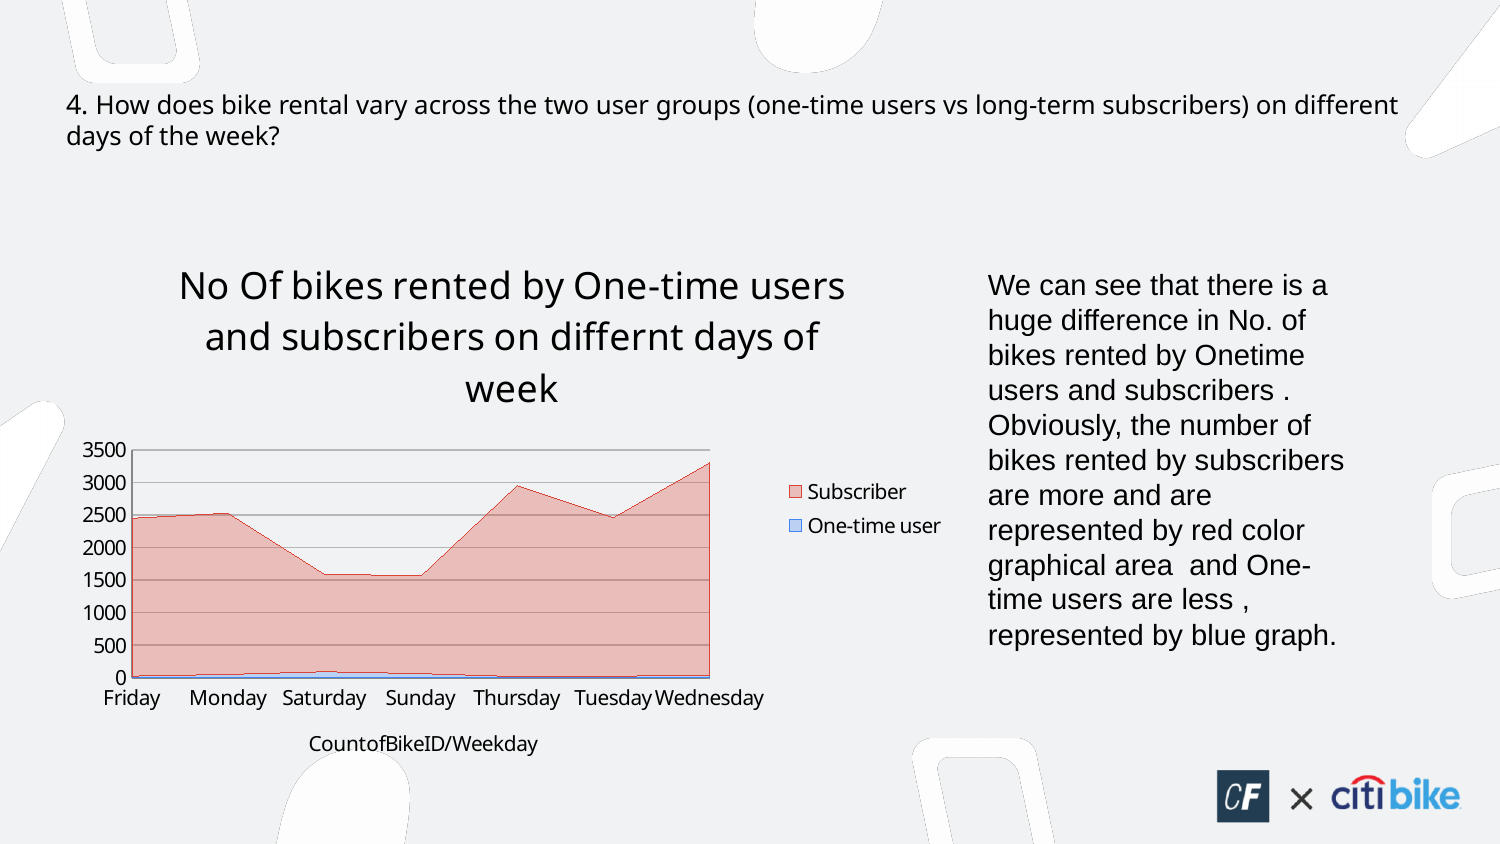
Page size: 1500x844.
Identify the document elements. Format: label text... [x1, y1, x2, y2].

chart [64, 227, 960, 789]
title 4. How does bike rental vary across the two user groups (one-time users vs long-term subscribers) on different days of the week? [51, 72, 1449, 167]
text_box We can see that there is a huge difference in No. of bikes rented by Onetime users and subscribers . Obviously, the number of bikes rented by subscribers are more and are represented by red color graphical area and One-time users are less , represented by blue graph. [973, 258, 1373, 659]
picture [0, 0, 1500, 844]
